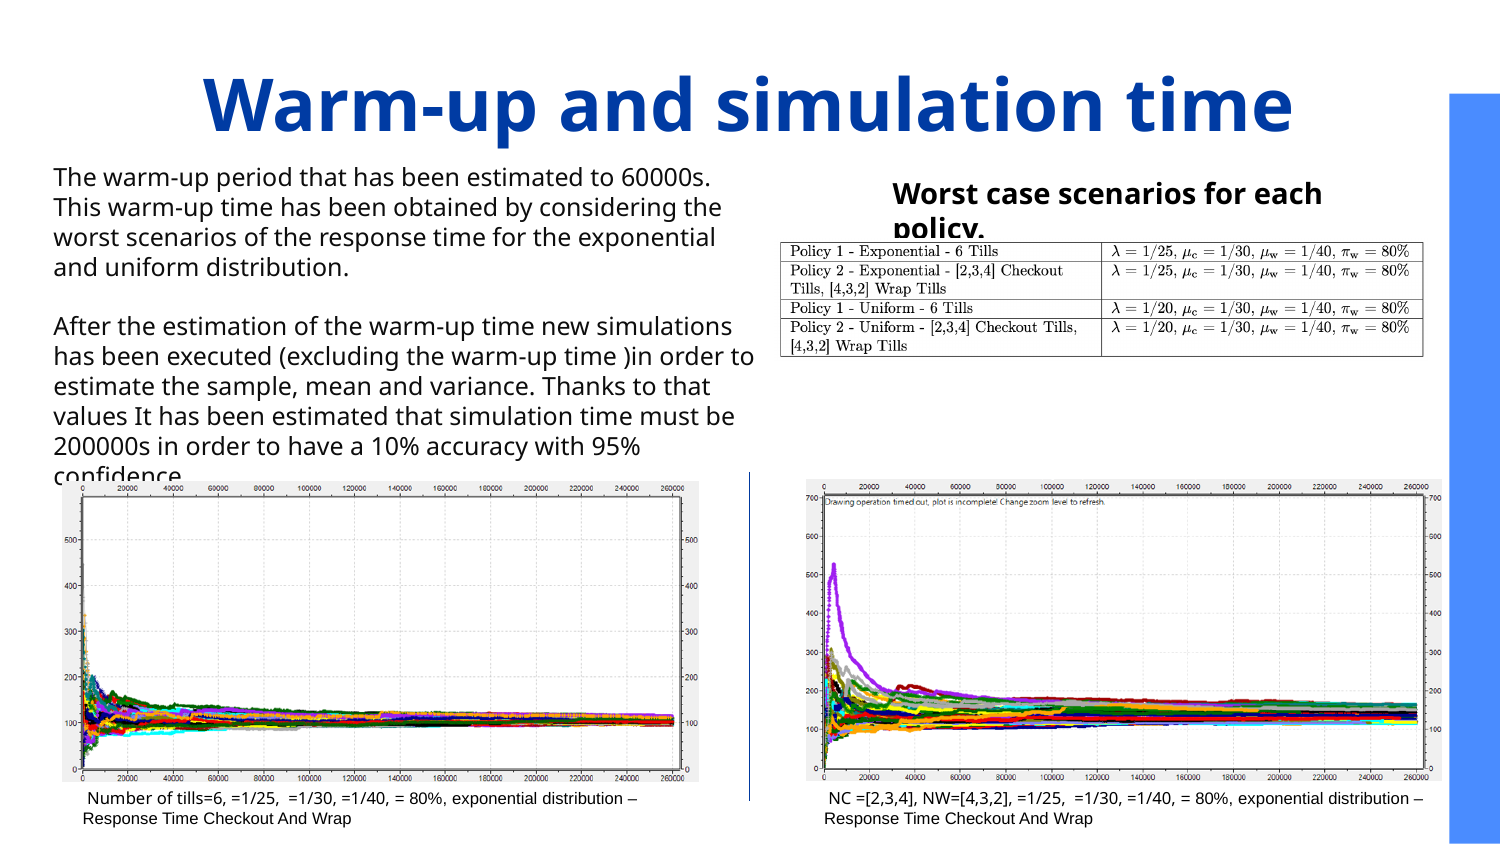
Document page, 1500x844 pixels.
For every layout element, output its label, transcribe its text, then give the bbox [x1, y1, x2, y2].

picture [62, 481, 699, 782]
picture [774, 238, 1428, 361]
text_box Worst case scenarios for each policy. [877, 167, 1398, 236]
picture [805, 479, 1443, 781]
title Warm-up and simulation time [117, 43, 1382, 151]
text_box The warm-up period that has been estimated to 60000s. This warm-up time has been obtained by considering the worst scenarios of the response time for the exponential and uniform distribution. After the estimation of the warm-up time new simulations has been executed (excluding the warm-up time )in order to estimate the sample, mean and variance. Thanks to that values It has been estimated that simulation time must be 200000s in order to have a 10% accuracy with 95% confidence. [38, 153, 775, 538]
